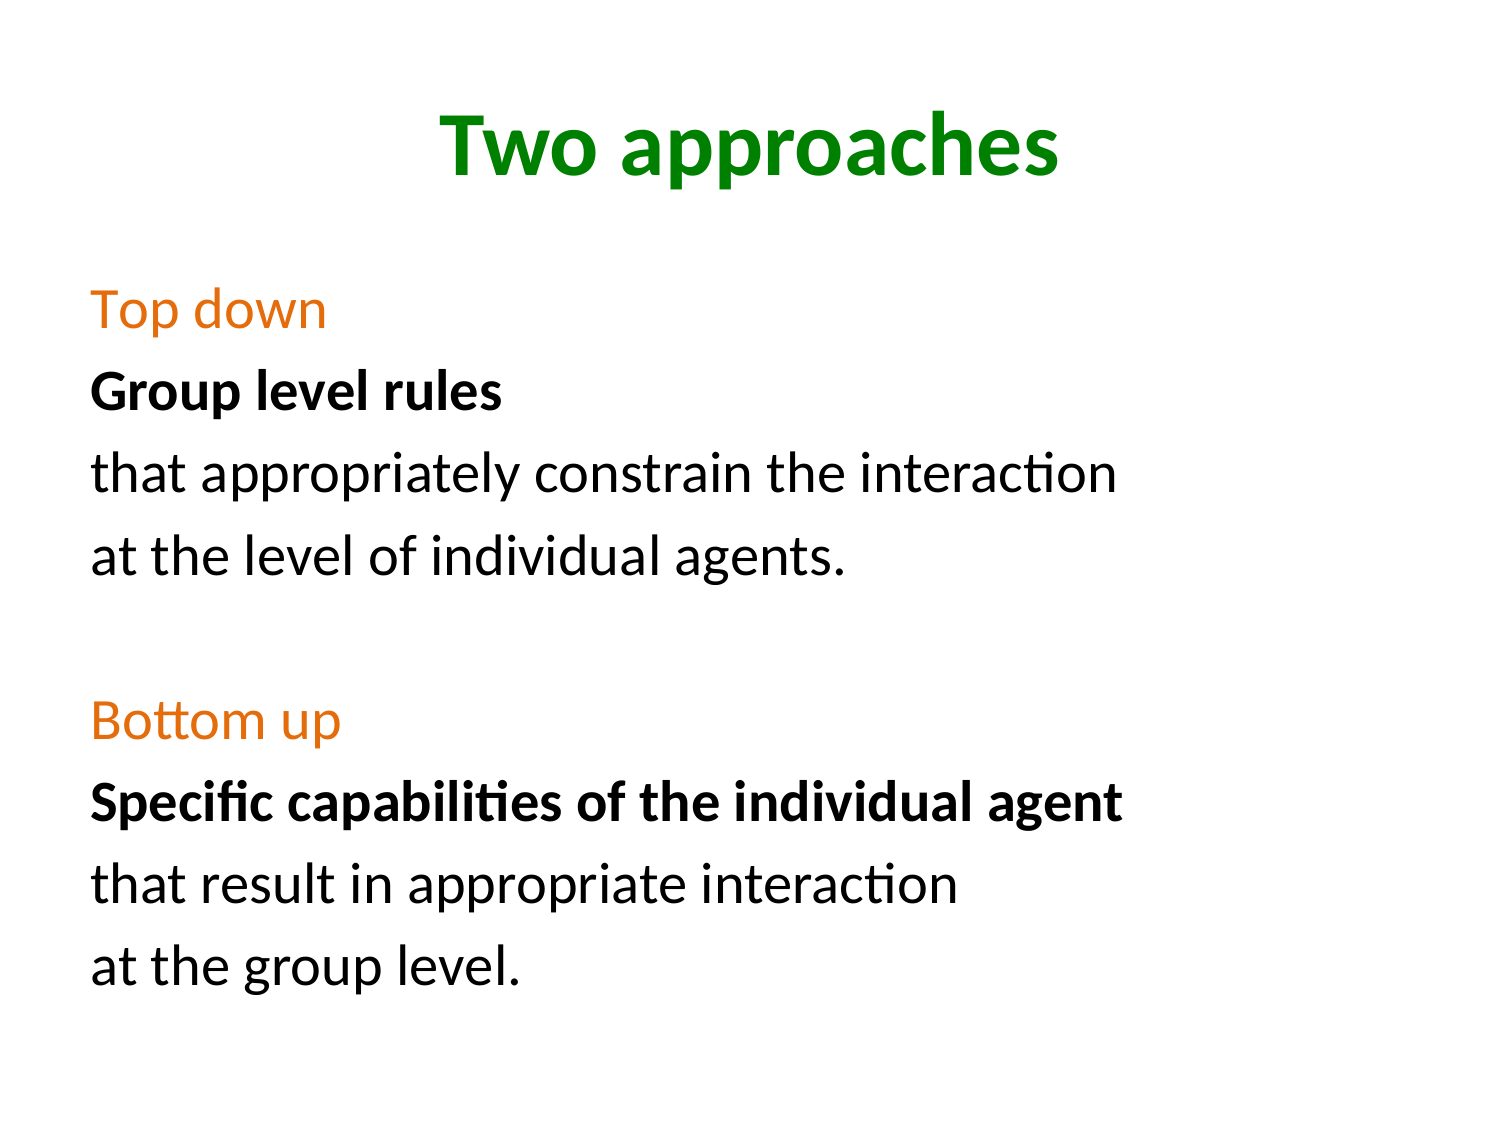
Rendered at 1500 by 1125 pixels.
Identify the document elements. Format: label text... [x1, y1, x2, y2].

title Two approaches [75, 45, 1425, 233]
list Top down Group level rules that appropriately constrain the interaction at the level of individual agents. Bottom up Specific capabilities of the individual agent that result in appropriate interaction at the group level. [75, 262, 1425, 1005]
